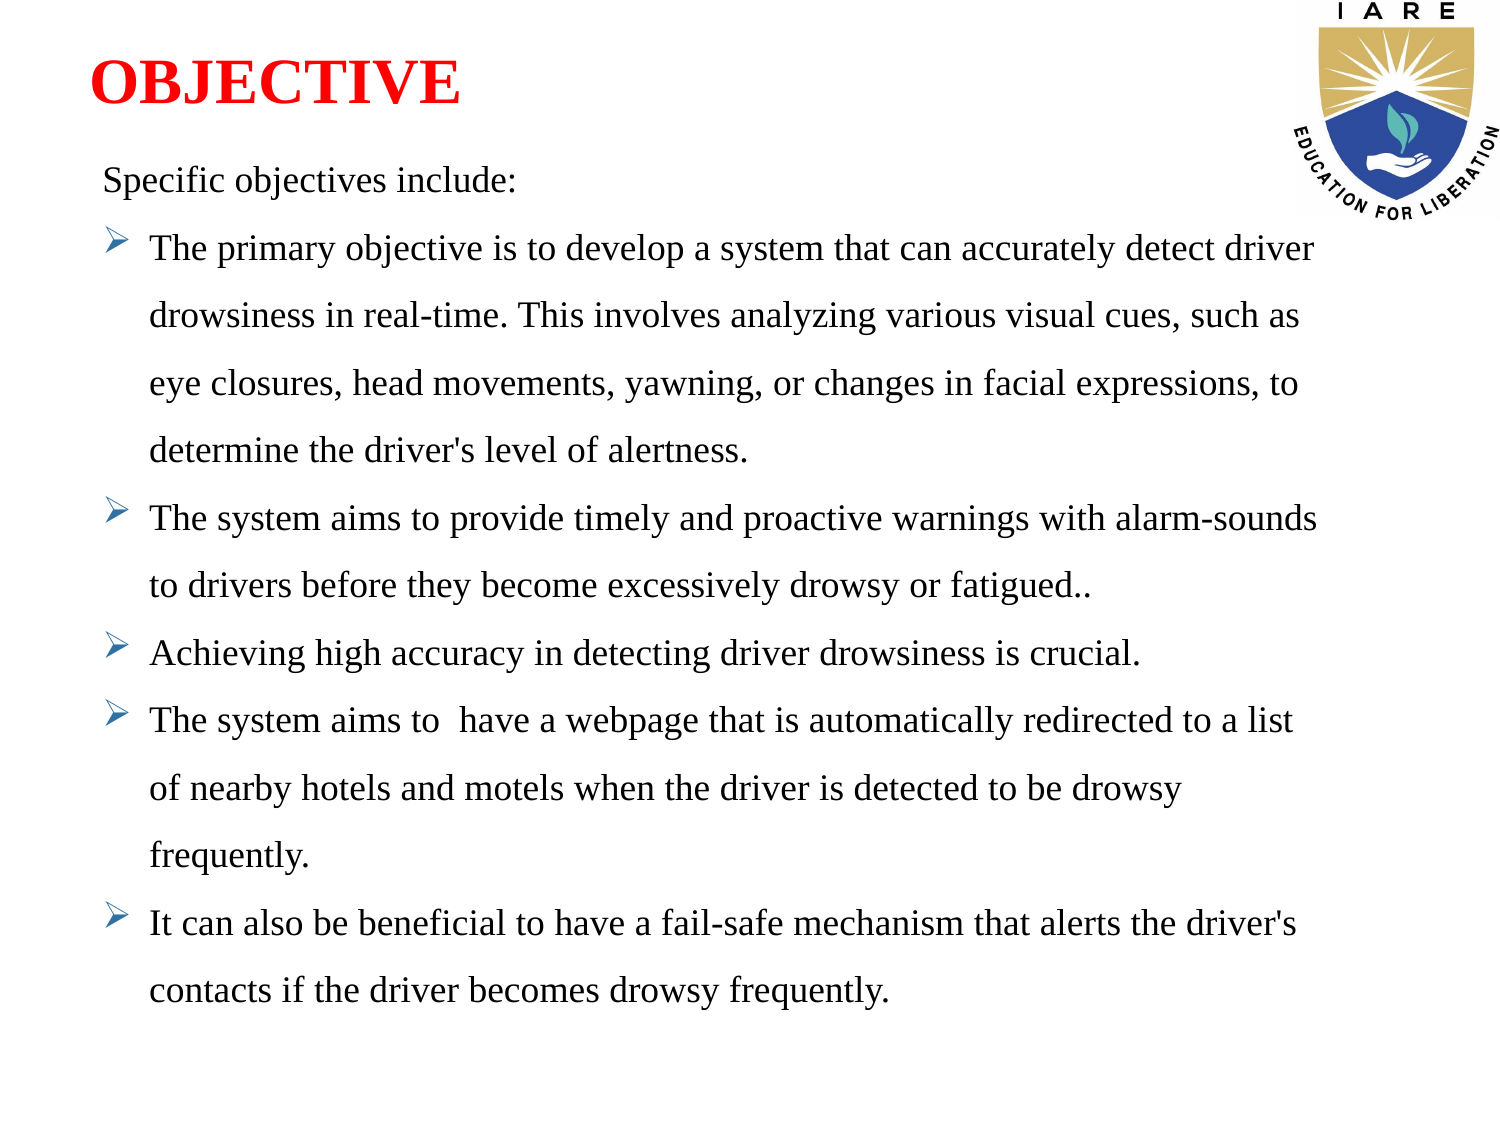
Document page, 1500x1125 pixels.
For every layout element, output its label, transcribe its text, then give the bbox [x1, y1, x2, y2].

text_box Specific objectives include: The primary objective is to develop a system that can accurately detect driver drowsiness in real-time. This involves analyzing various visual cues, such as eye closures, head movements, yawning, or changes in facial expressions, to determine the driver's level of alertness. The system aims to provide timely and proactive warnings with alarm-sounds to drivers before they become excessively drowsy or fatigued.. Achieving high accuracy in detecting driver drowsiness is crucial. The system aims to have a webpage that is automatically redirected to a list of nearby hotels and motels when the driver is detected to be drowsy frequently. It can also be beneficial to have a fail-safe mechanism that alerts the driver's contacts if the driver becomes drowsy frequently. [12, 125, 1338, 1063]
text_box OBJECTIVE [74, 31, 513, 124]
picture [1291, 0, 1500, 221]
